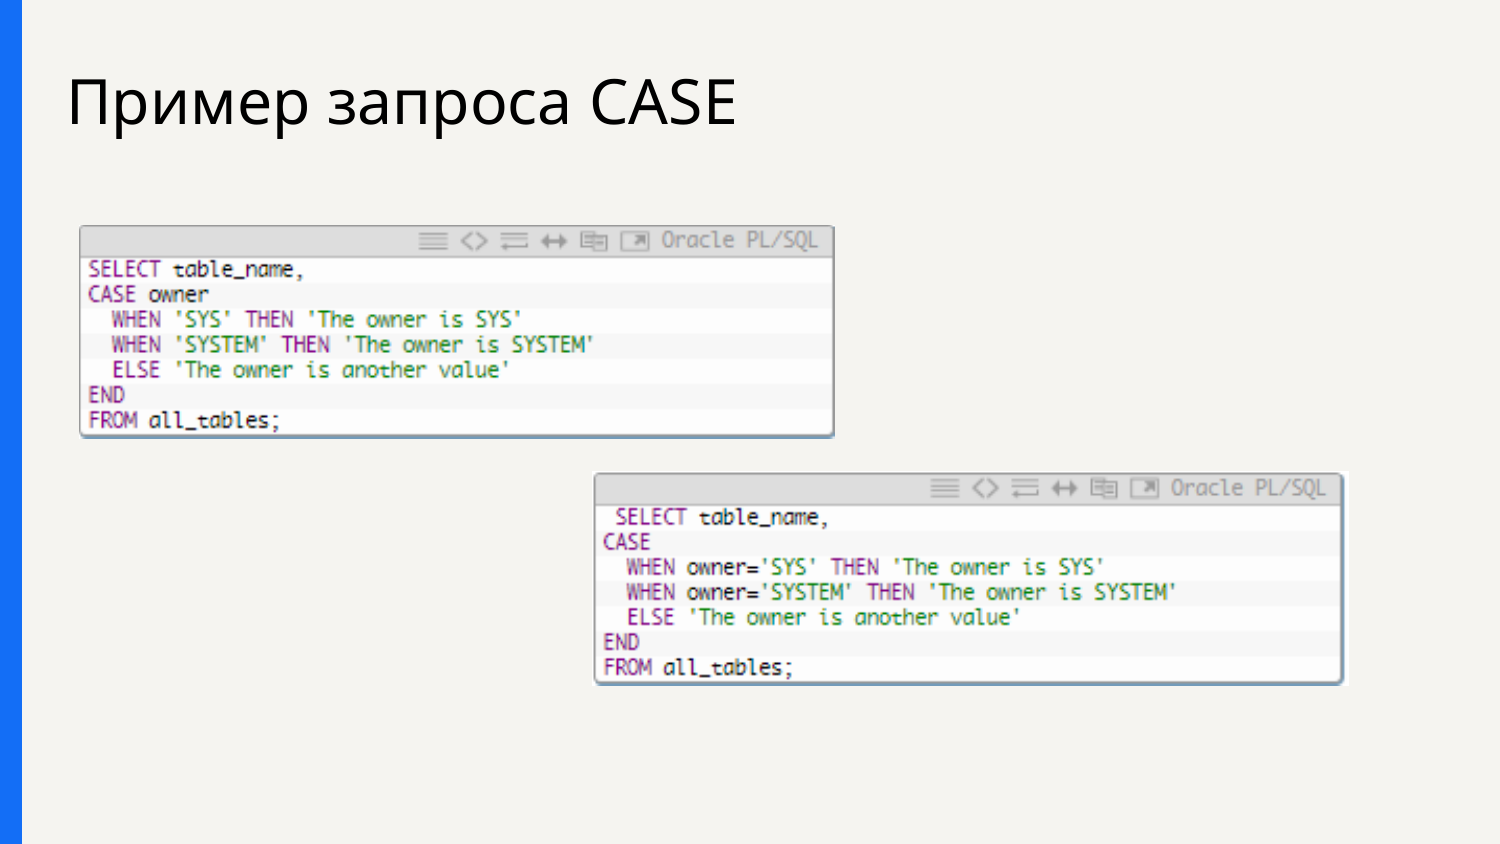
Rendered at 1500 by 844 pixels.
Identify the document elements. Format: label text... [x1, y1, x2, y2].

text_box [0, 0, 22, 844]
picture [79, 225, 835, 439]
title Пример запроса CASE [51, 47, 1449, 180]
picture [592, 471, 1349, 686]
